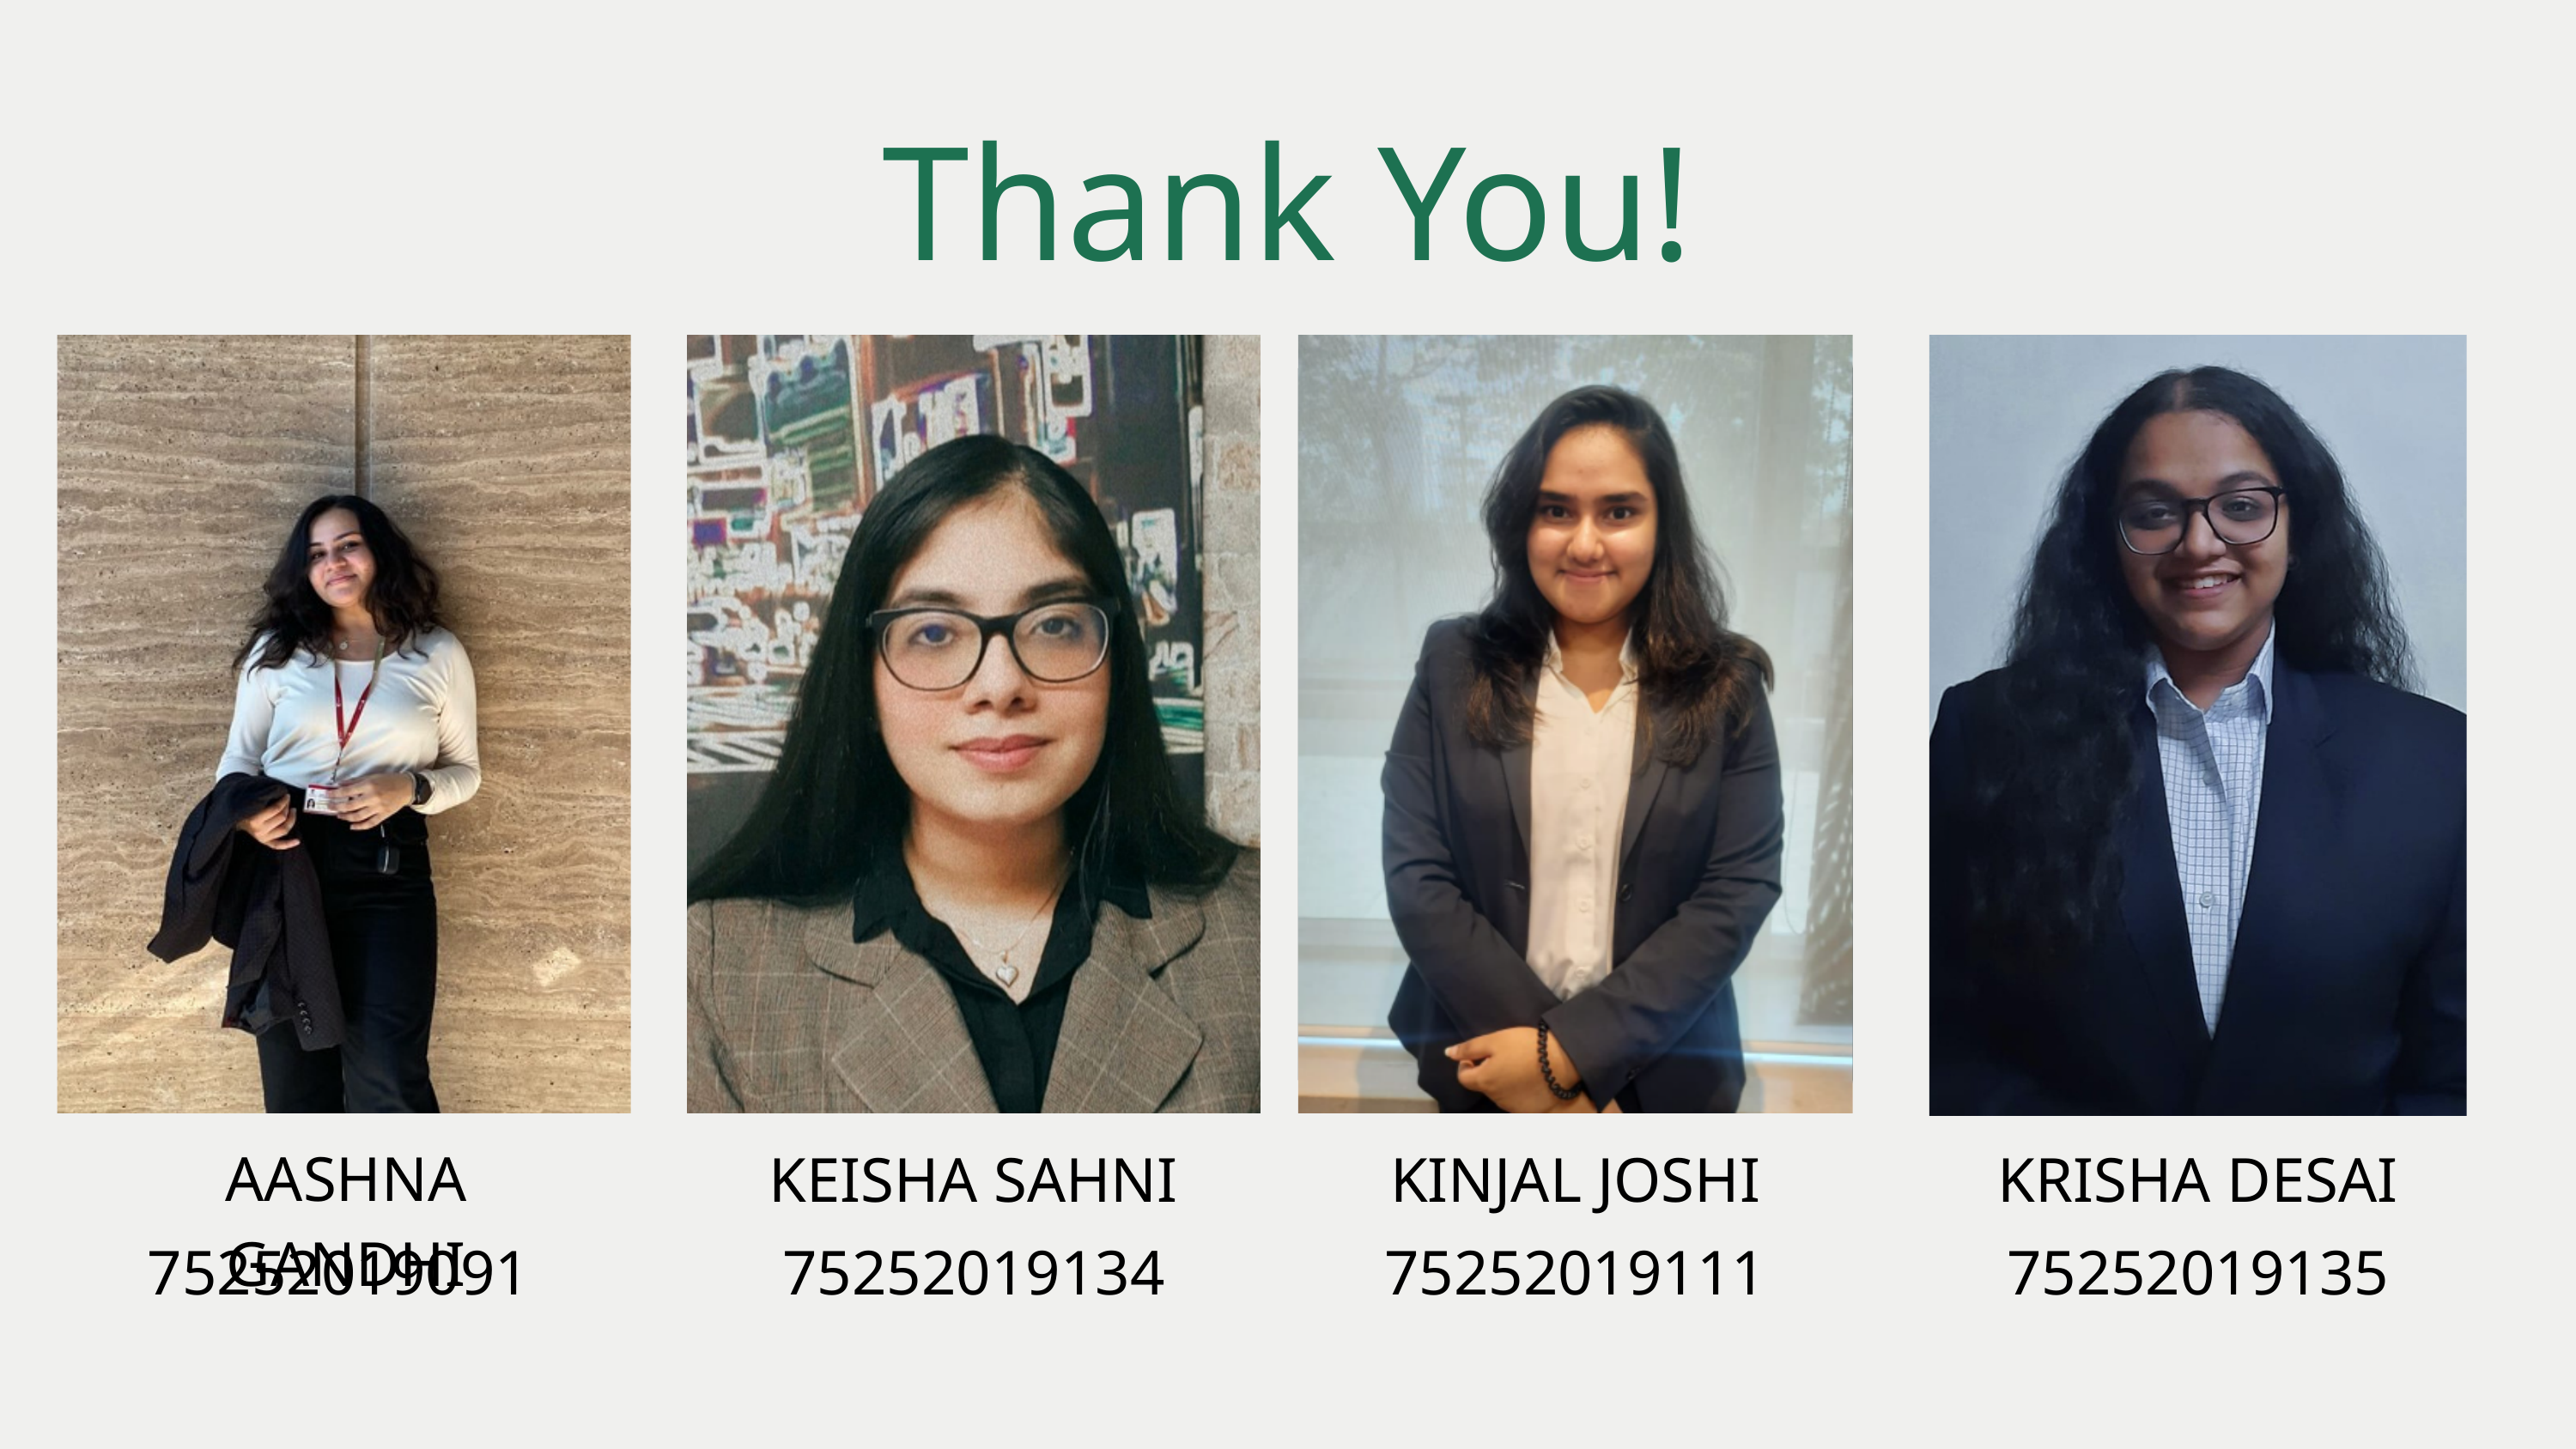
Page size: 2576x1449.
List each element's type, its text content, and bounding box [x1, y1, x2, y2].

text_box AASHNA GANDHI [106, 1128, 586, 1300]
text_box KRISHA DESAI [1953, 1128, 2442, 1214]
text_box 75252019134 [708, 1222, 1239, 1307]
text_box Thank You! [880, 118, 1696, 293]
text_box 75252019135 [1920, 1222, 2476, 1307]
text_box 75252019111 [1331, 1222, 1820, 1307]
picture [686, 335, 1261, 1113]
picture [1297, 335, 1853, 1113]
picture [57, 335, 631, 1113]
text_box KINJAL JOSHI [1331, 1128, 1820, 1214]
text_box 75252019091 [102, 1222, 575, 1307]
text_box KEISHA SAHNI [724, 1128, 1224, 1214]
picture [1929, 335, 2467, 1117]
